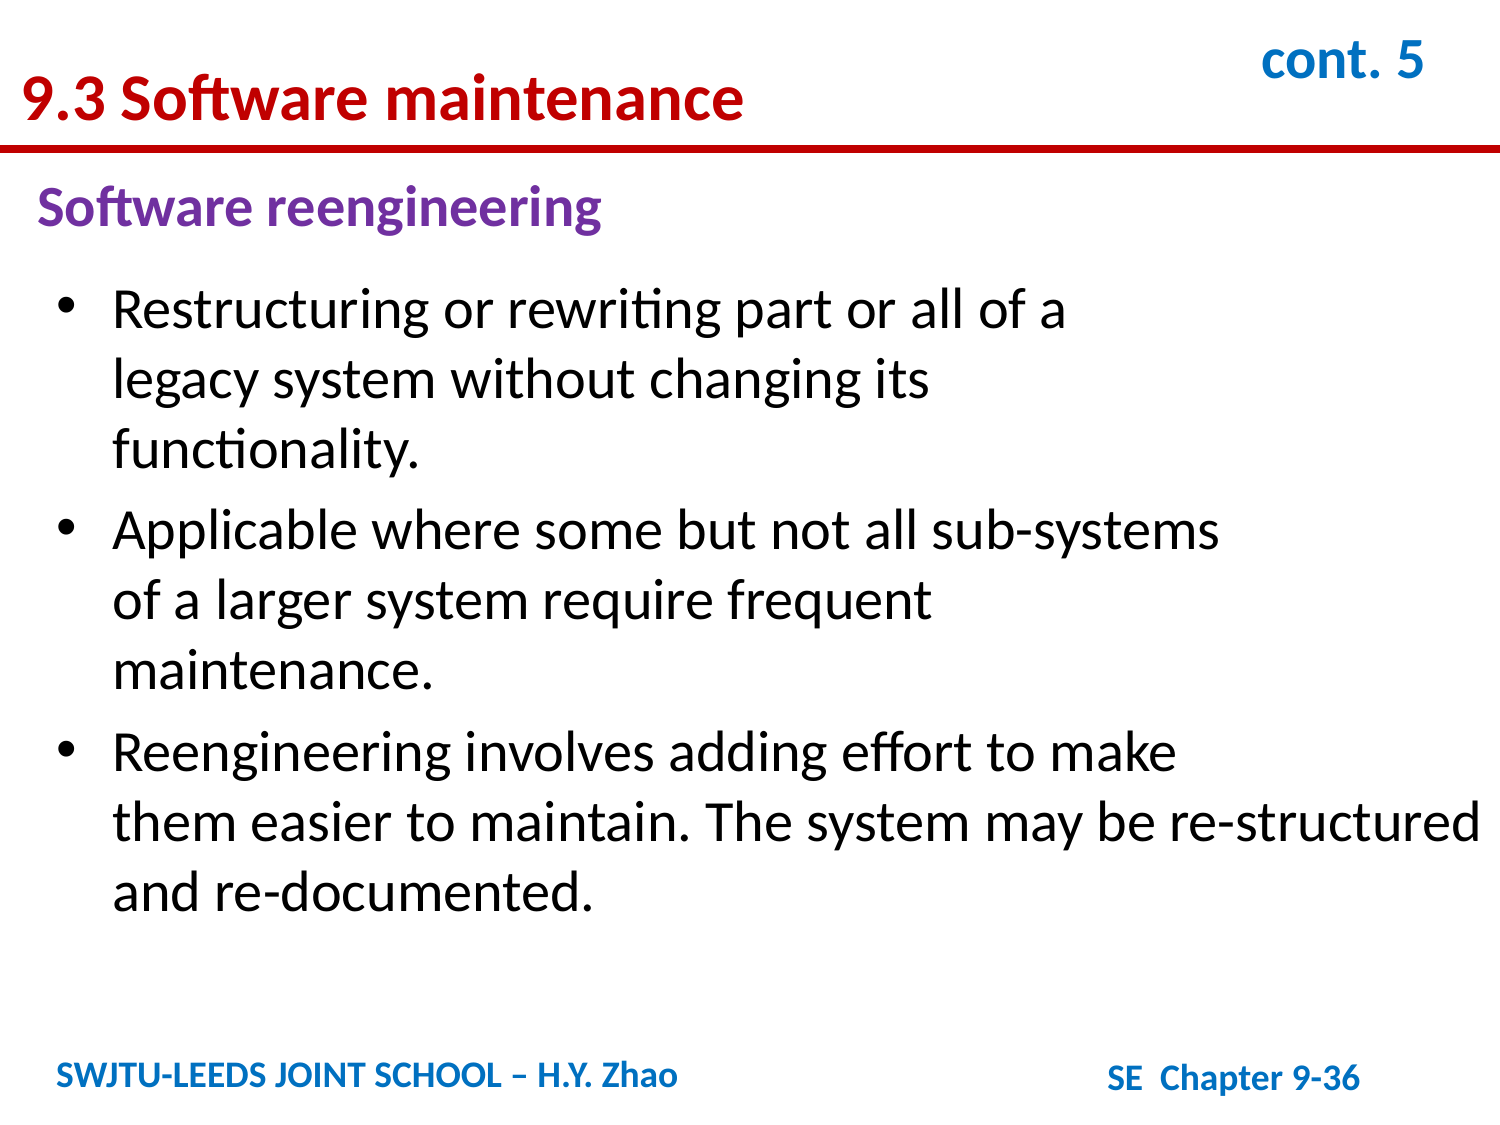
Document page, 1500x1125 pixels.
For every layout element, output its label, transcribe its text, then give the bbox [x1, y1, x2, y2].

footer SWJTU-LEEDS JOINT SCHOOL – H.Y. Zhao [41, 1042, 988, 1103]
text_box 9.3 Software maintenance [5, 30, 1140, 142]
text_box cont. 5 [1246, 30, 1483, 98]
text_box Restructuring or rewriting part or all of a legacy system without changing its functionality. Applicable where some but not all sub-systems of a larger system require frequent maintenance. Reengineering involves adding effort to make them easier to maintain. The system may be re-structured and re-documented. [41, 262, 1500, 1005]
text_box Software reengineering [22, 160, 618, 246]
slide_number SE Chapter 9-36 [1092, 1045, 1484, 1106]
